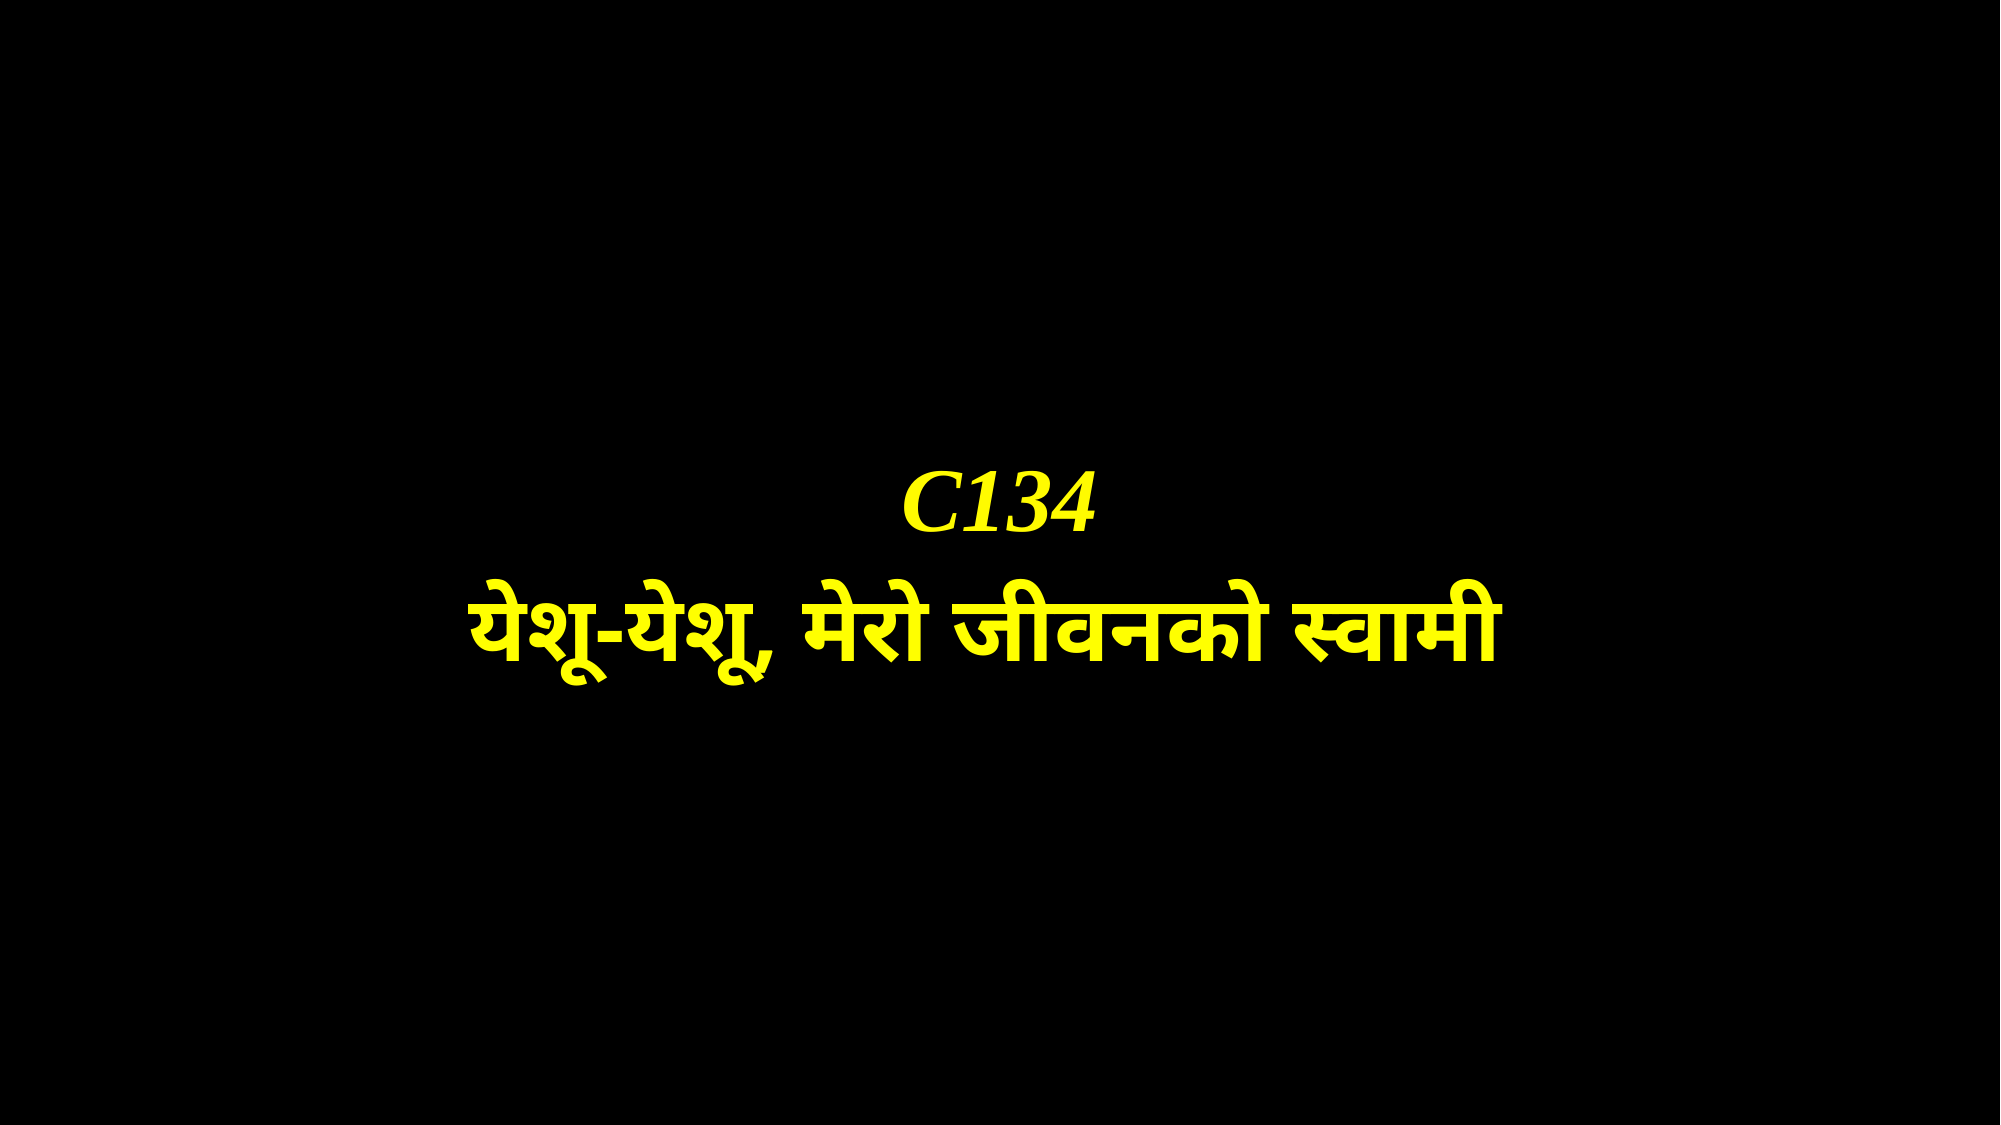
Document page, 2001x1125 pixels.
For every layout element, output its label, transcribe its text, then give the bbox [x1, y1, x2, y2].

text_box C134 येशू-येशू, मेरो जीवनको स्वामी [462, 434, 1537, 691]
